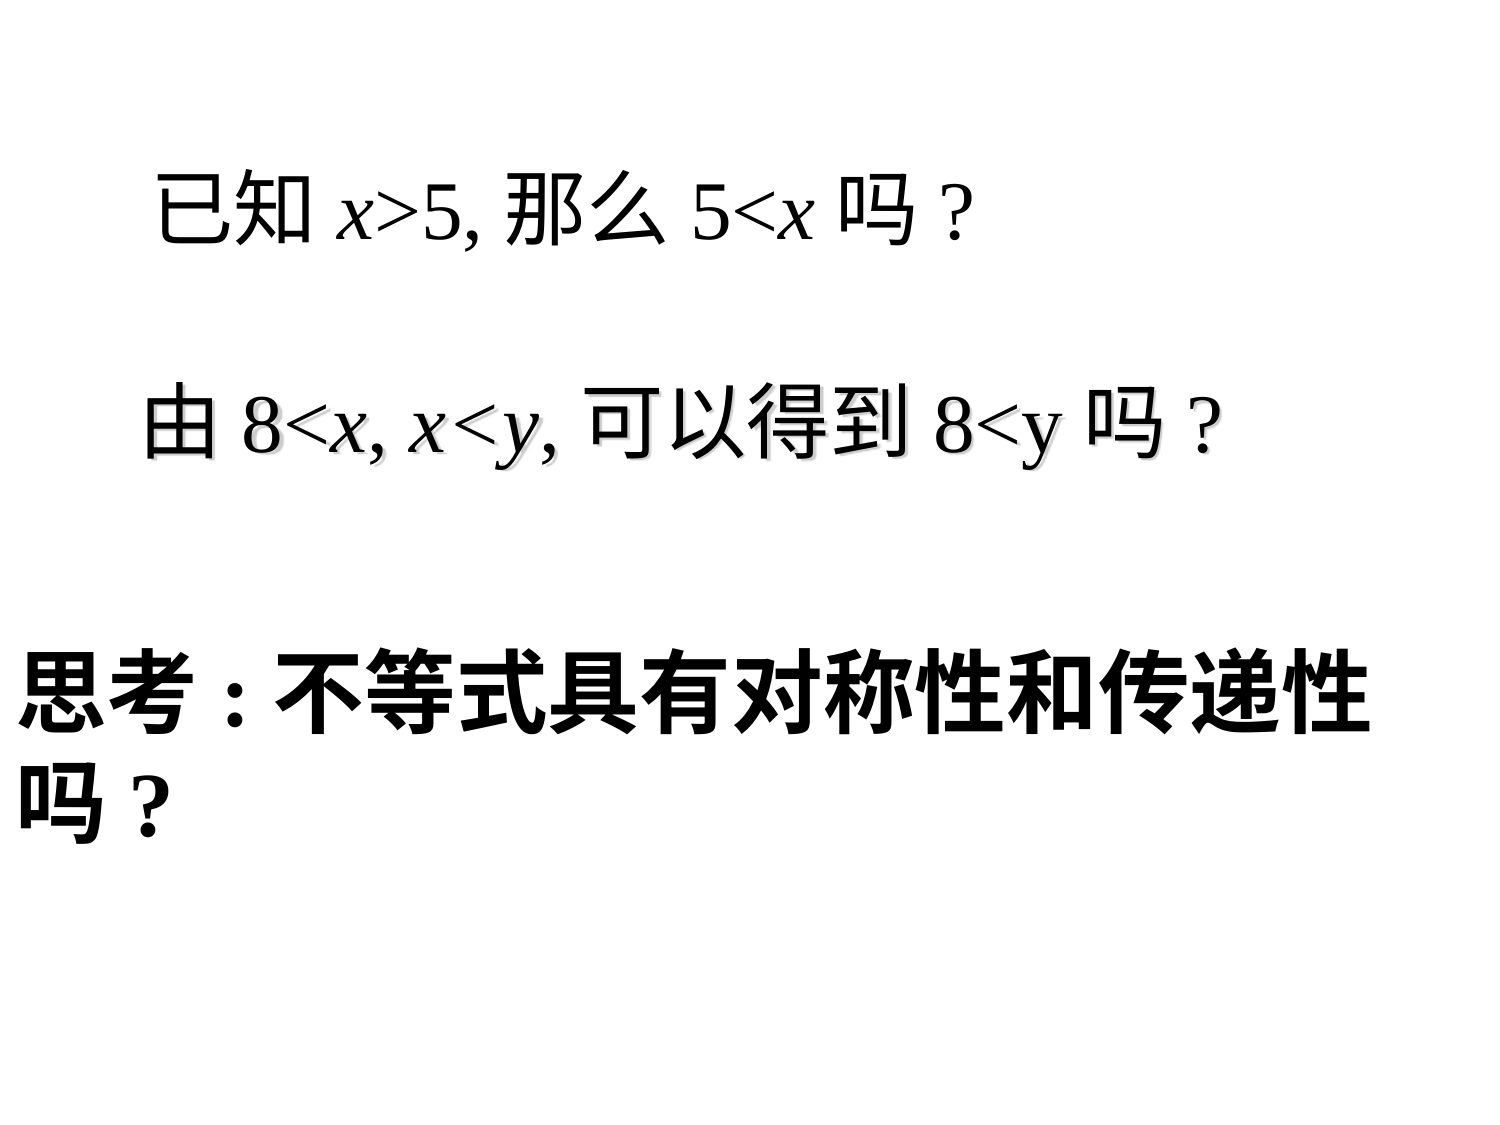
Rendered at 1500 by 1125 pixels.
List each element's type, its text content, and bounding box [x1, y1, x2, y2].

list 已知x>5,那么5<x吗? [135, 148, 1500, 304]
text_box 由8<x, x<y,可以得到8<y吗? [123, 361, 1282, 477]
title 思考:不等式具有对称性和传递性吗? [0, 585, 1500, 904]
